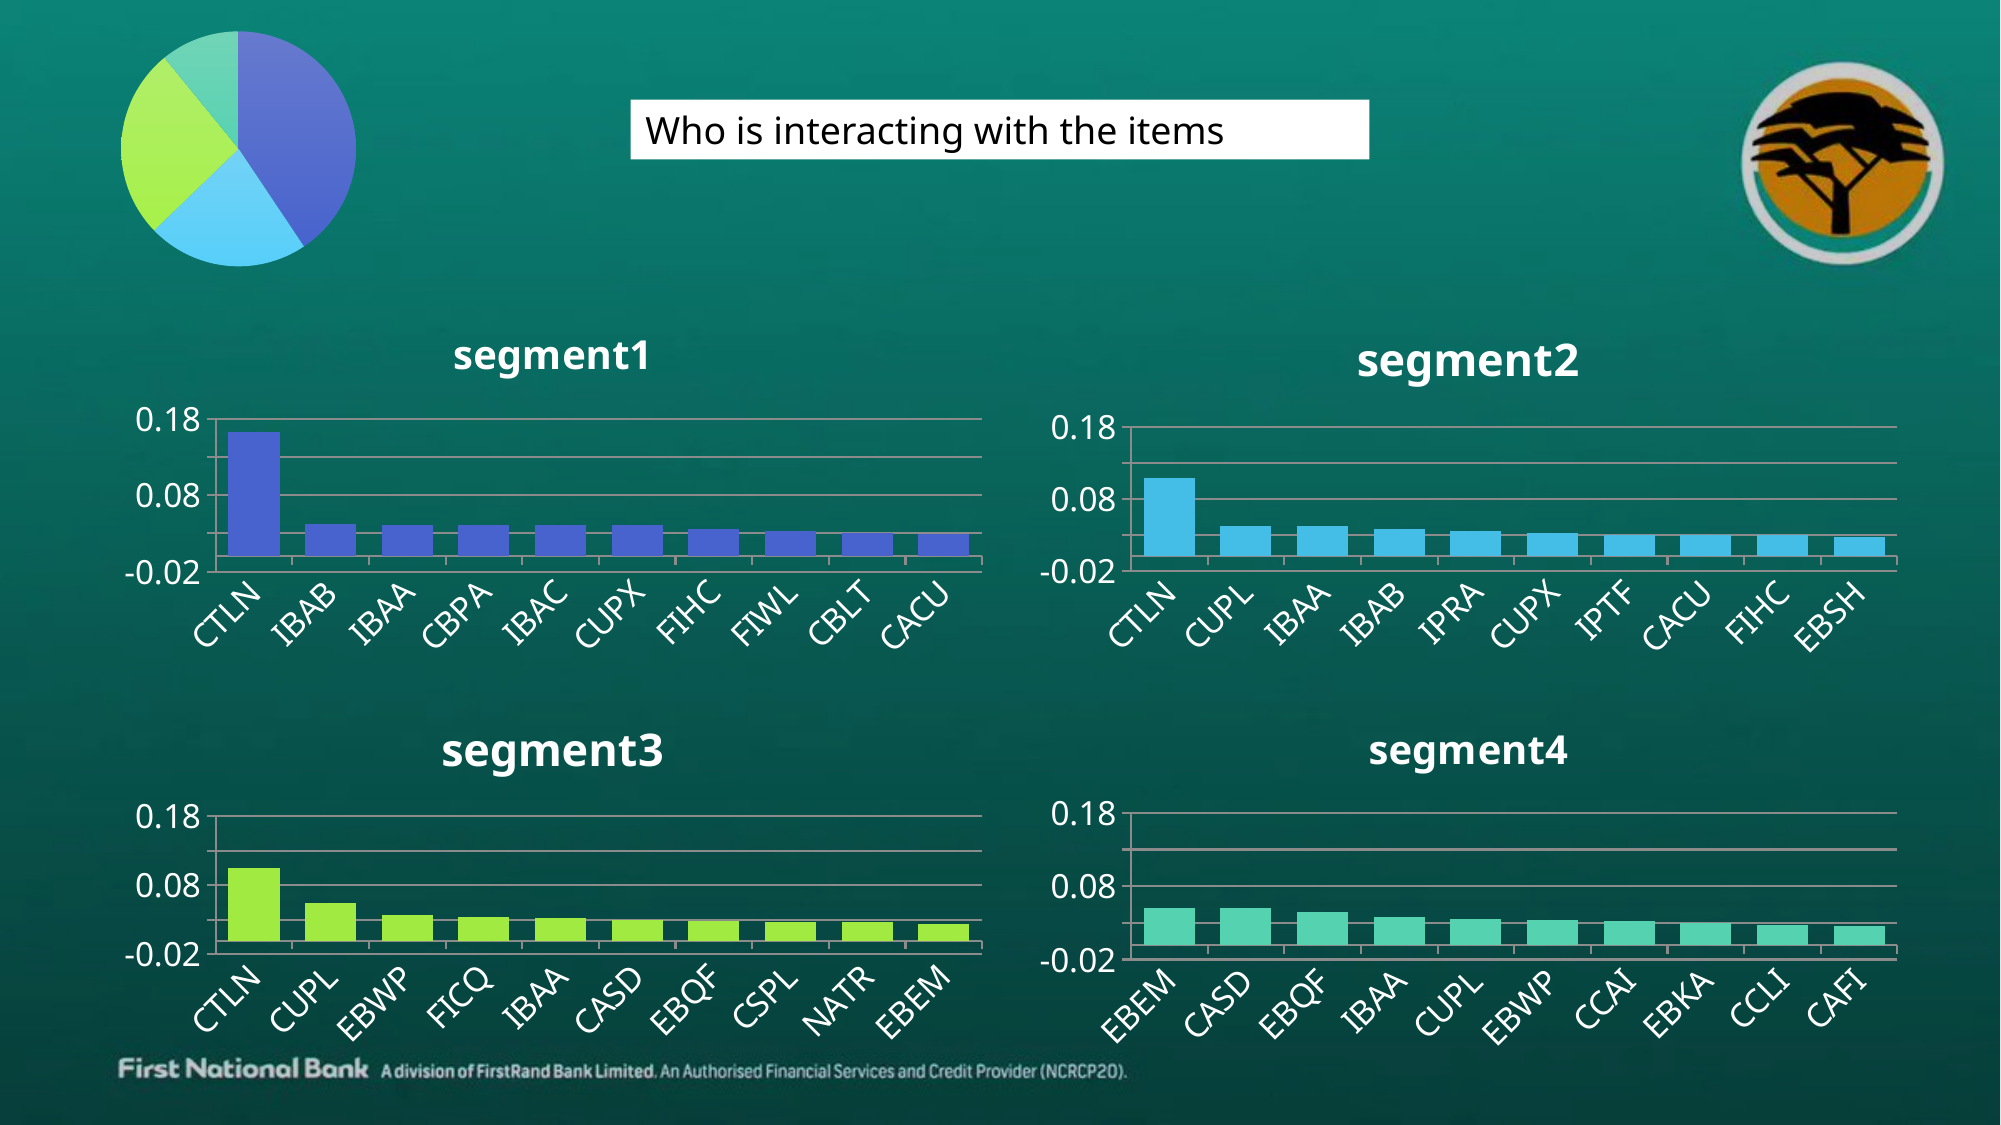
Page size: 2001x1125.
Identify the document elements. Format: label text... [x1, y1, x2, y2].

chart [1021, 298, 1916, 675]
chart [1021, 692, 1916, 1069]
text_box Who is interacting with the items [630, 99, 1370, 160]
chart [105, 25, 372, 272]
chart [105, 688, 1001, 1065]
chart [105, 298, 1001, 675]
picture [0, 0, 2001, 1125]
